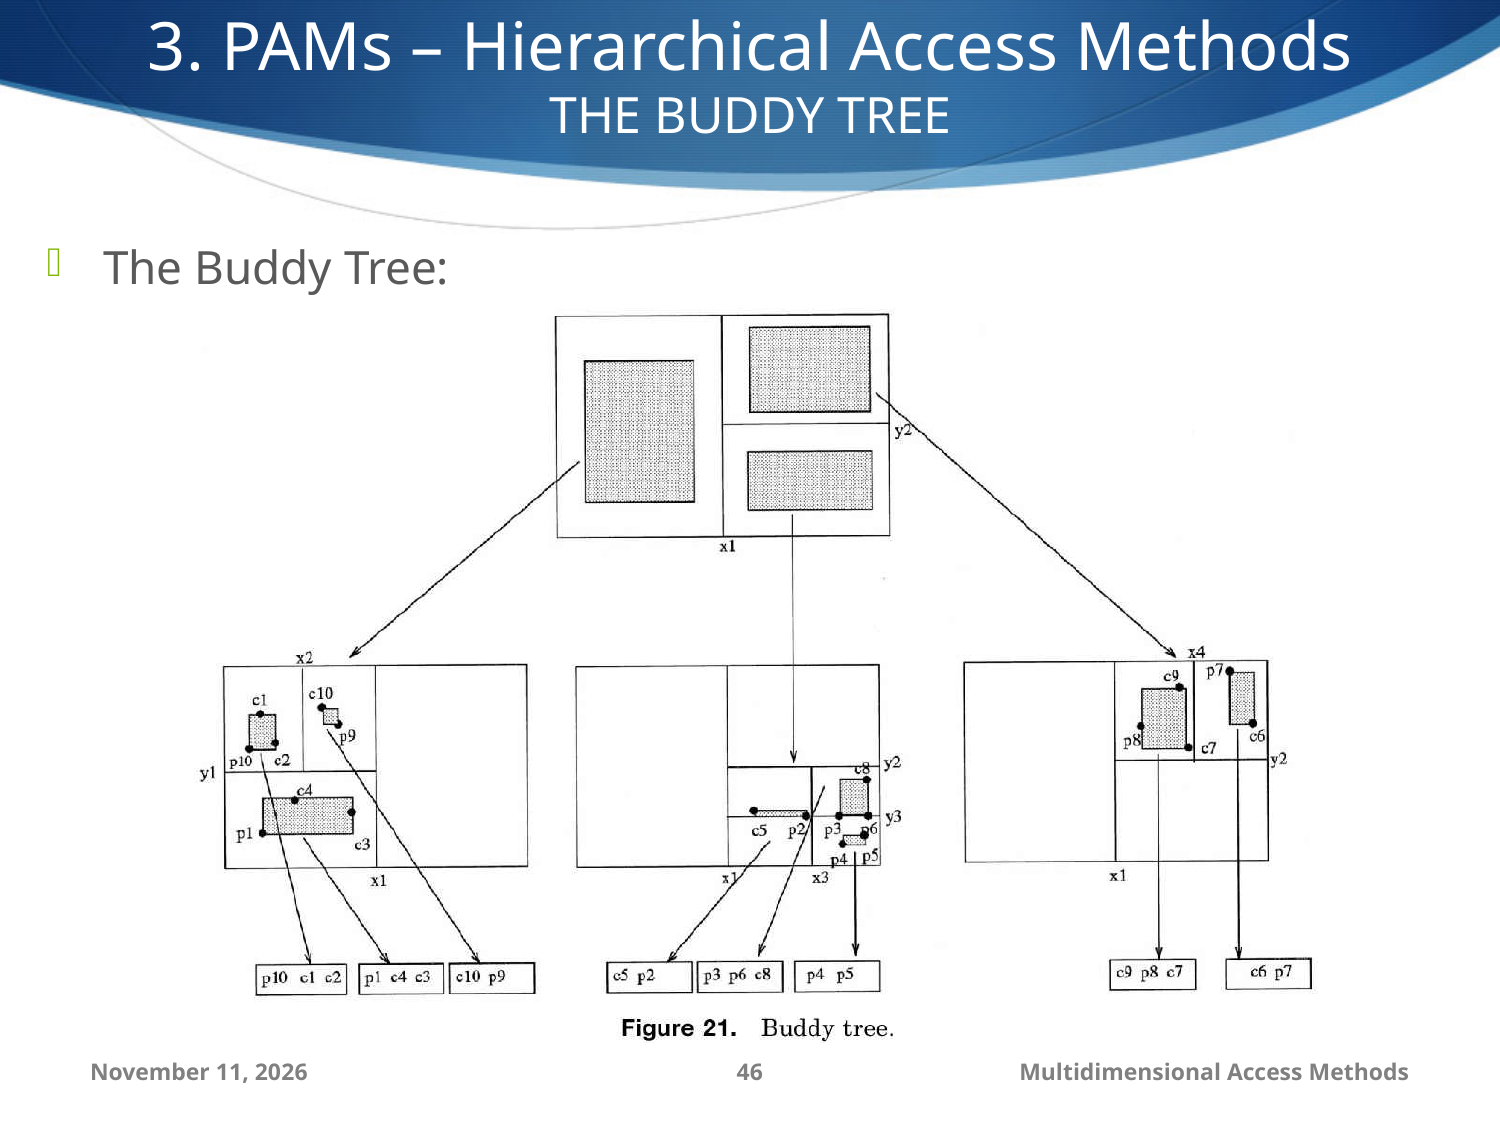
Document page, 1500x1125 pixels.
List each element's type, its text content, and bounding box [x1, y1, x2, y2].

picture [0, 0, 1500, 1125]
text_box The Buddy Tree: [32, 231, 1470, 1043]
footer Multidimensional Access Methods [949, 1043, 1425, 1103]
text_box 3. PAMs – Hierarchical Access Methods THE BUDDY TREE [32, 0, 1470, 162]
slide_number 46 [706, 1051, 794, 1103]
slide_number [75, 1043, 425, 1103]
